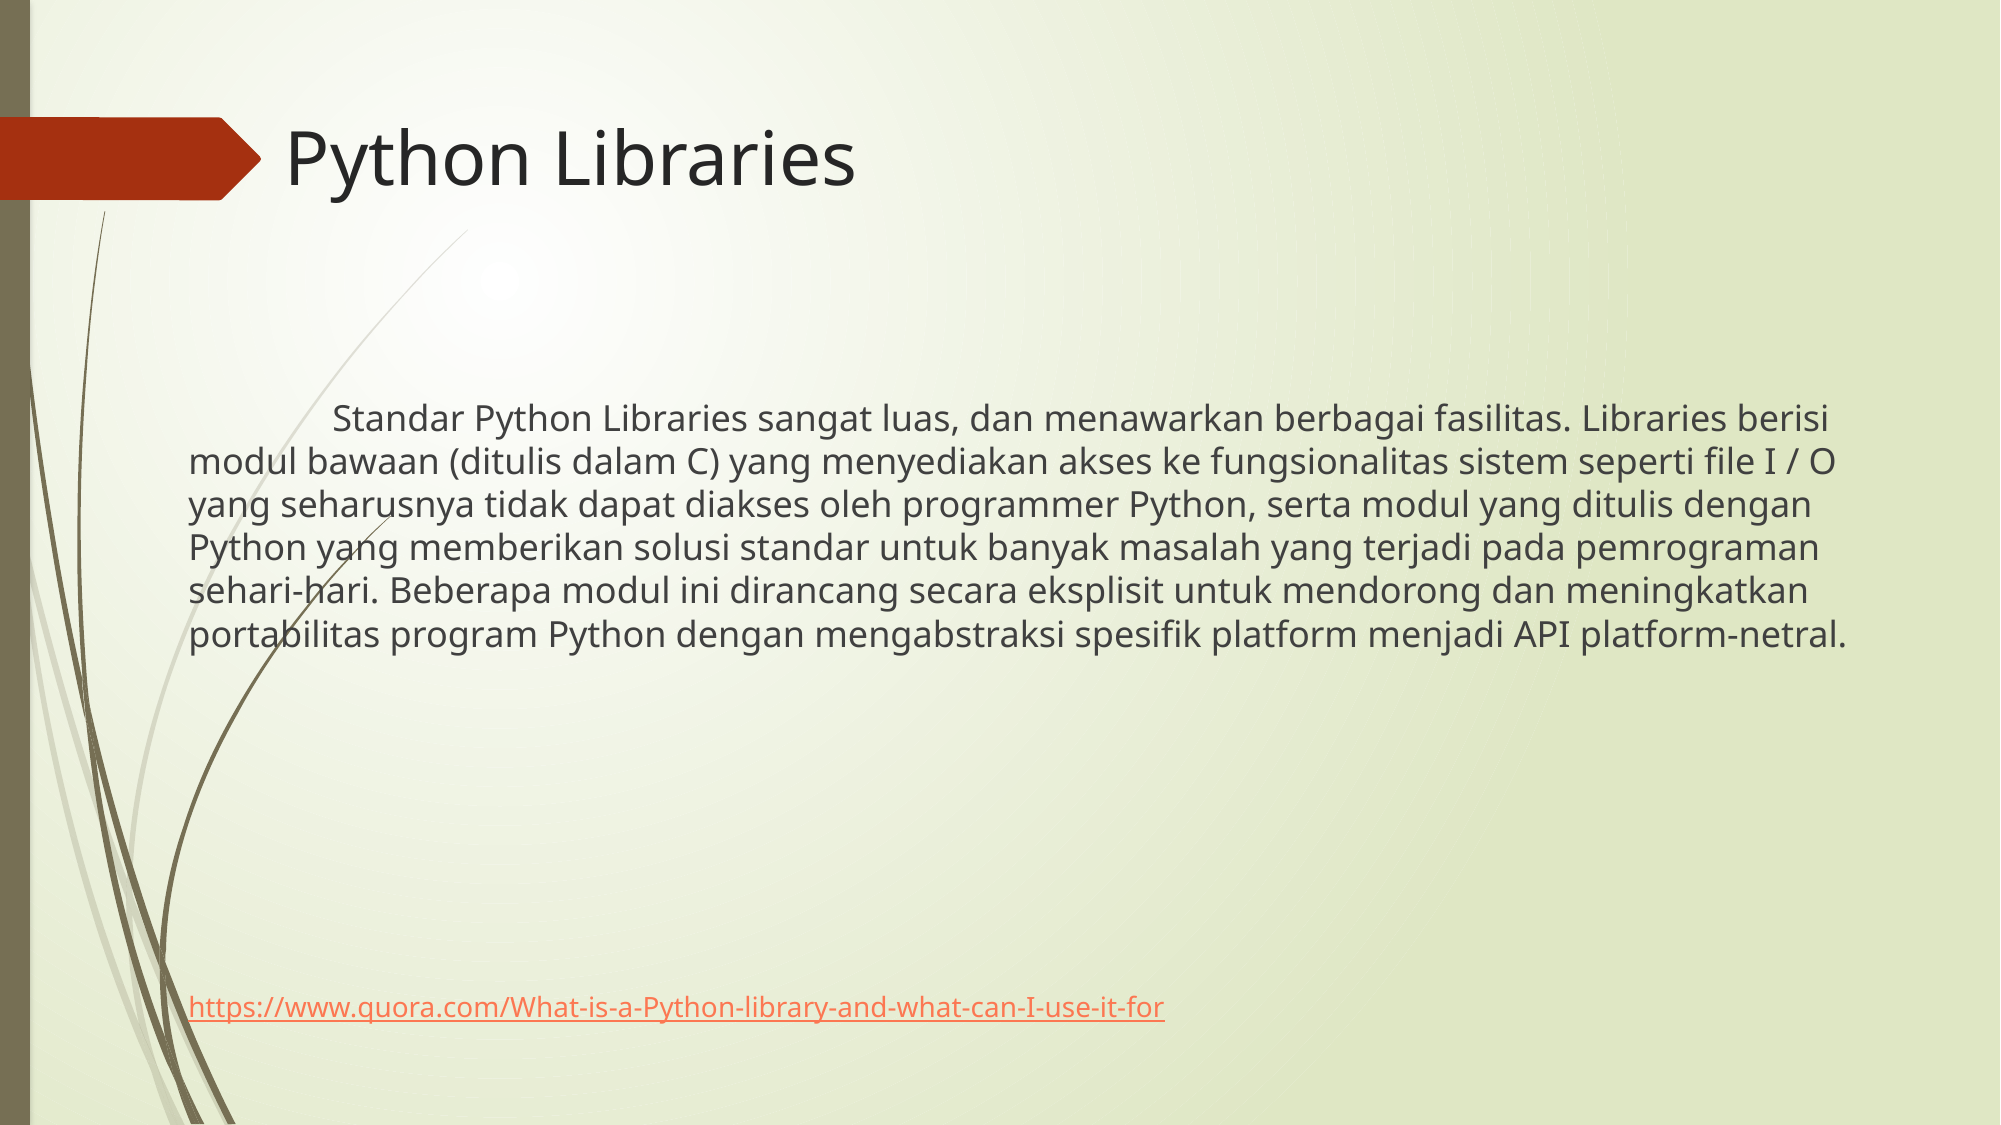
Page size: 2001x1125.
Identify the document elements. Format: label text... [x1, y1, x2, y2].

list Standar Python Libraries sangat luas, dan menawarkan berbagai fasilitas. Libraries berisi modul bawaan (ditulis dalam C) yang menyediakan akses ke fungsionalitas sistem seperti file I / O yang seharusnya tidak dapat diakses oleh programmer Python, serta modul yang ditulis dengan Python yang memberikan solusi standar untuk banyak masalah yang terjadi pada pemrograman sehari-hari. Beberapa modul ini dirancang secara eksplisit untuk mendorong dan meningkatkan portabilitas program Python dengan mengabstraksi spesifik platform menjadi API platform-netral. https://www.quora.com/What-is-a-Python-library-and-what-can-I-use-it-for [173, 388, 1866, 1082]
title Python Libraries [269, 102, 1732, 231]
